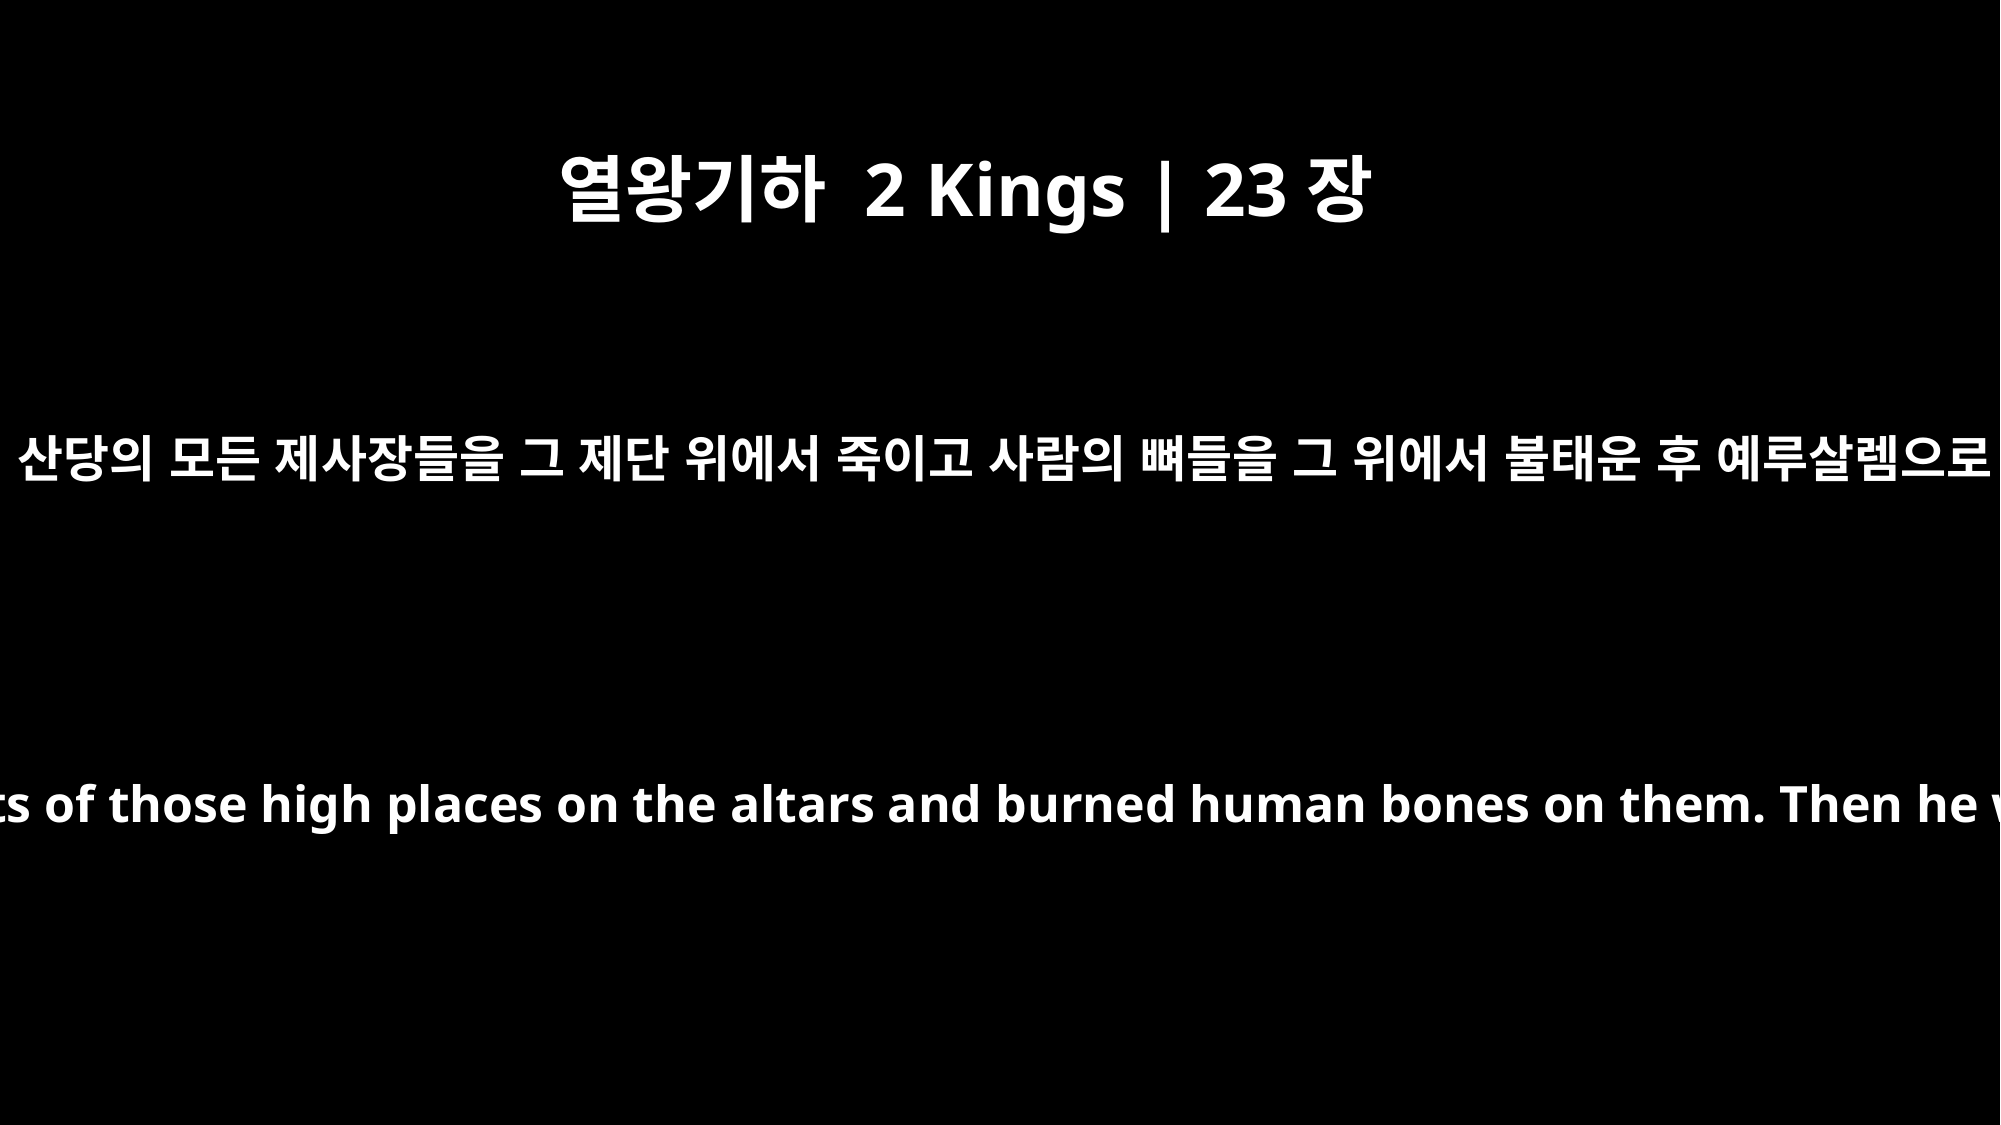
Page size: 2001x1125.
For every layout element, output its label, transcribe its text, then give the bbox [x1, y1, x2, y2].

text_box Josiah slaughtered all the priests of those high places on the altars and burned human bones on them. Then he went back to Jerusalem. [0, 764, 2000, 840]
text_box 20 요시야는 거기 있던 산당의 모든 제사장들을 그 제단 위에서 죽이고 사람의 뼈들을 그 위에서 불태운 후 예루살렘으로 돌아왔습니다. [0, 359, 2000, 495]
text_box 열왕기하 2 Kings | 23장 [543, 136, 1389, 239]
